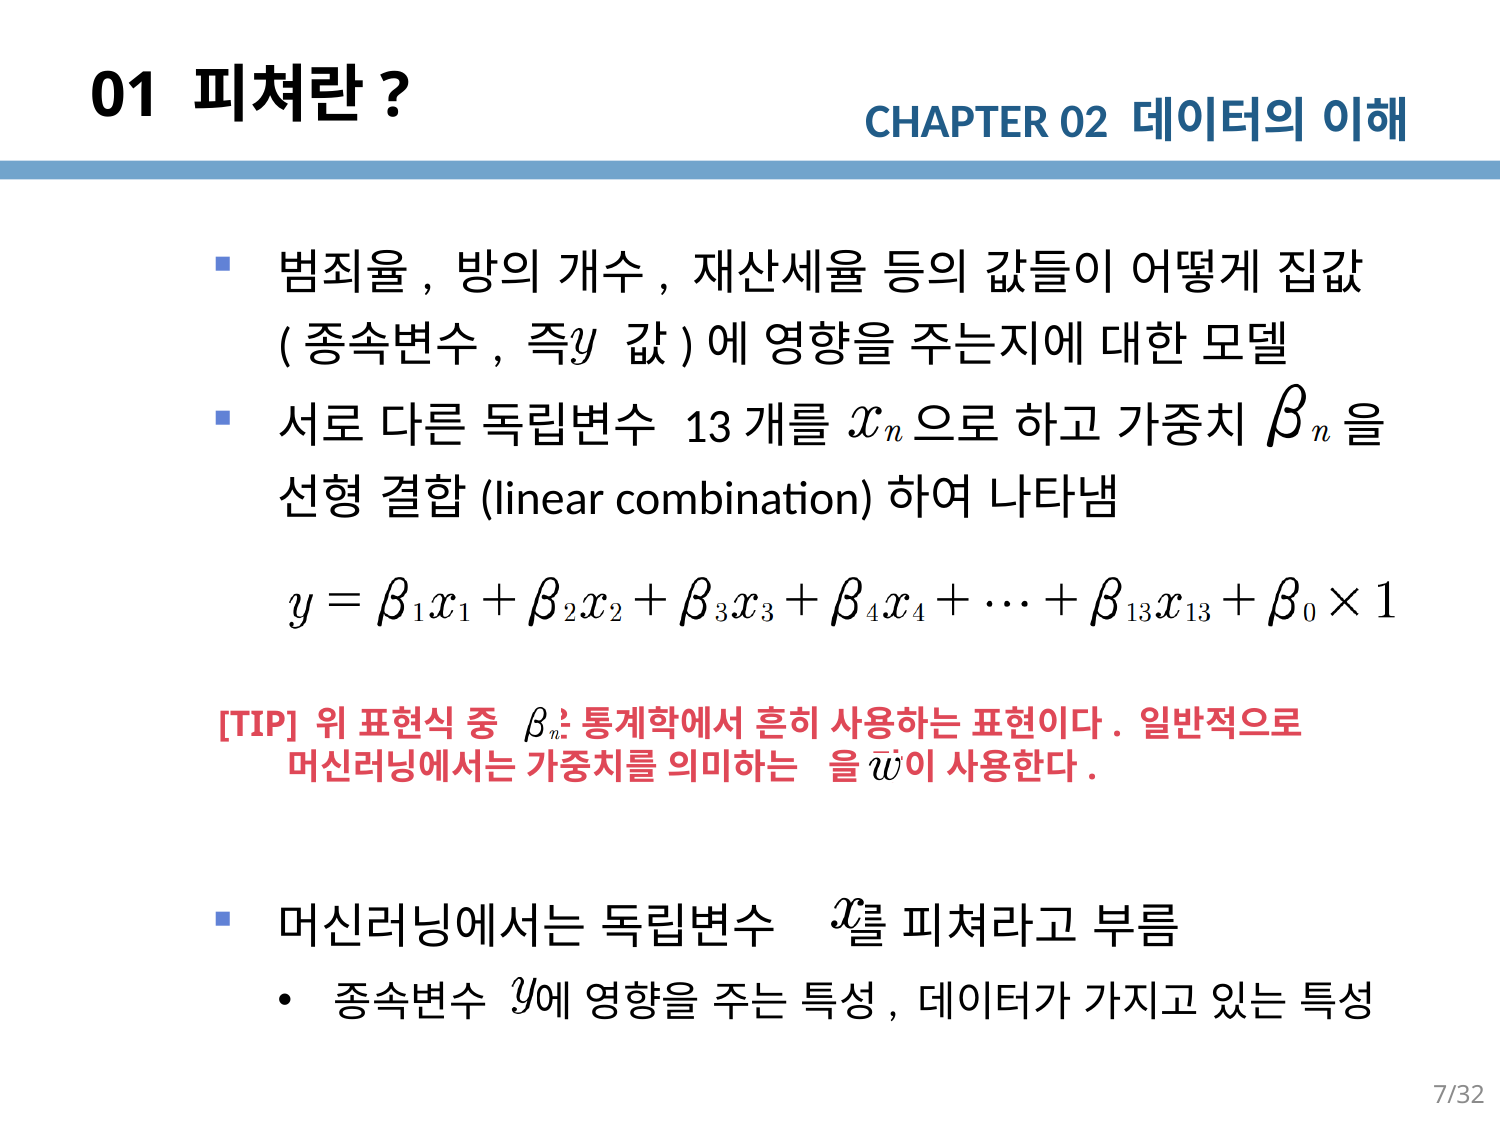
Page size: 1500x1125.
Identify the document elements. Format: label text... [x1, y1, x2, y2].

text_box [TIP] 위 표현식 중 은 통계학에서 흔히 사용하는 표현이다. 일반적으로 머신러닝에서는 가중치를 의미하는 을 많이 사용한다. [165, 693, 1425, 794]
picture [847, 399, 904, 446]
picture [866, 752, 901, 783]
picture [568, 323, 597, 367]
slide_number 7/32 [1149, 1065, 1500, 1125]
title 01 피쳐란? [75, 45, 1250, 139]
list 범죄율, 방의 개수, 재산세율 등의 값들이 어떻게 집값(종속변수, 즉 값)에 영향을 주는지에 대한 모델 서로 다른 독립변수 13개를 으로 하고 가중치 을 선형 결합(linear combination)하여 나타냄 머신러닝에서는 독립변수 를 피쳐라고 부름 종속변수 에 영향을 주는 특성, 데이터가 가지고 있는 특성 [75, 219, 1425, 1066]
picture [509, 973, 538, 1017]
picture [1265, 381, 1332, 448]
picture [286, 573, 1397, 631]
picture [522, 705, 562, 744]
picture [830, 893, 865, 930]
